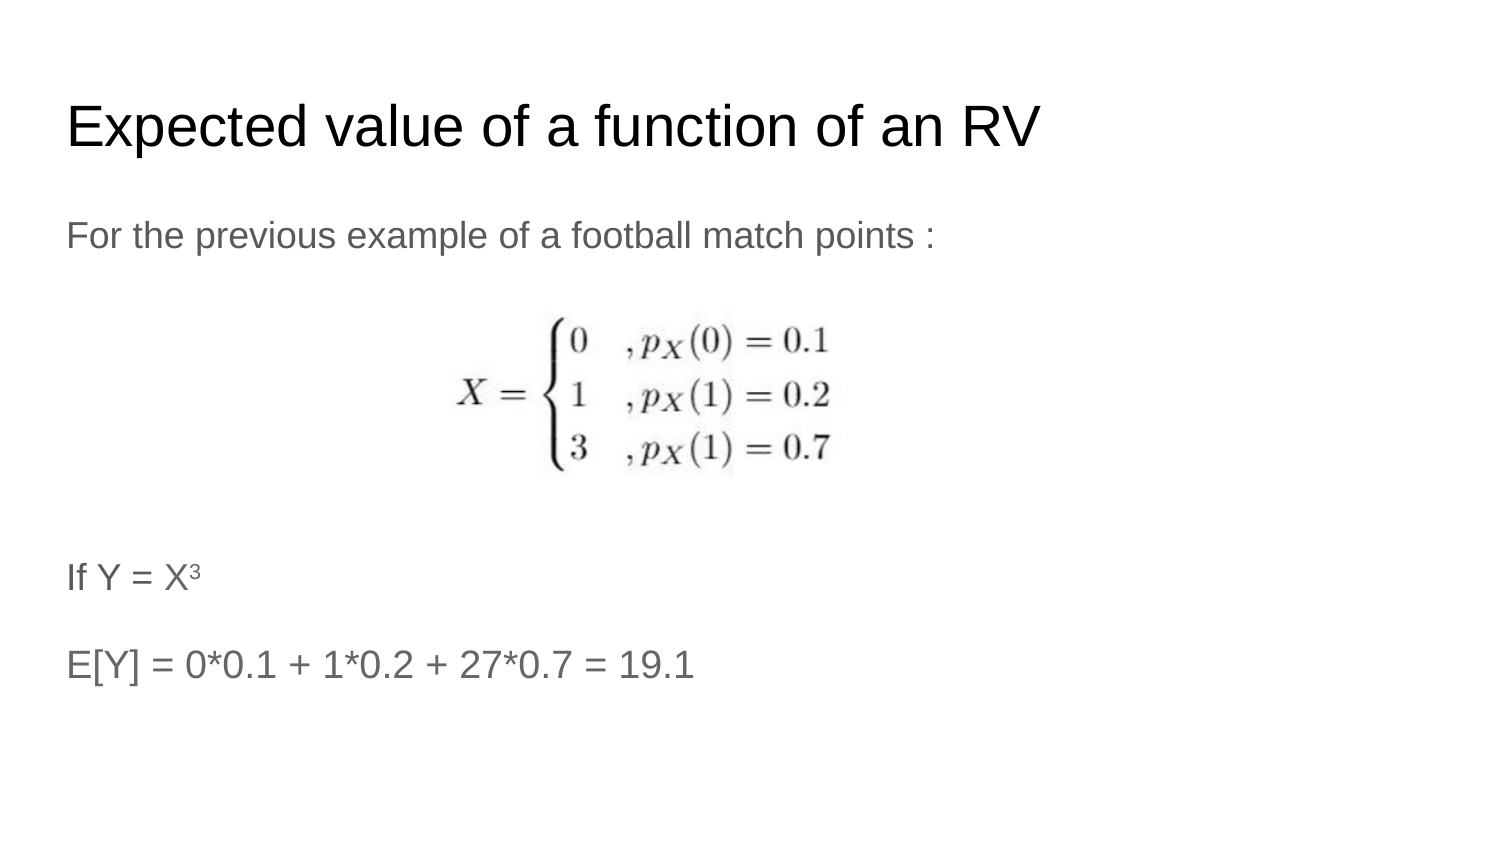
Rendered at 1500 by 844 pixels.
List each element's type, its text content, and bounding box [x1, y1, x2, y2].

title Expected value of a function of an RV [51, 72, 1449, 167]
list For the previous example of a football match points : If Y = X3 E[Y] = 0*0.1 + 1*0.2 + 27*0.7 = 19.1 [51, 189, 1449, 750]
picture [320, 287, 983, 495]
